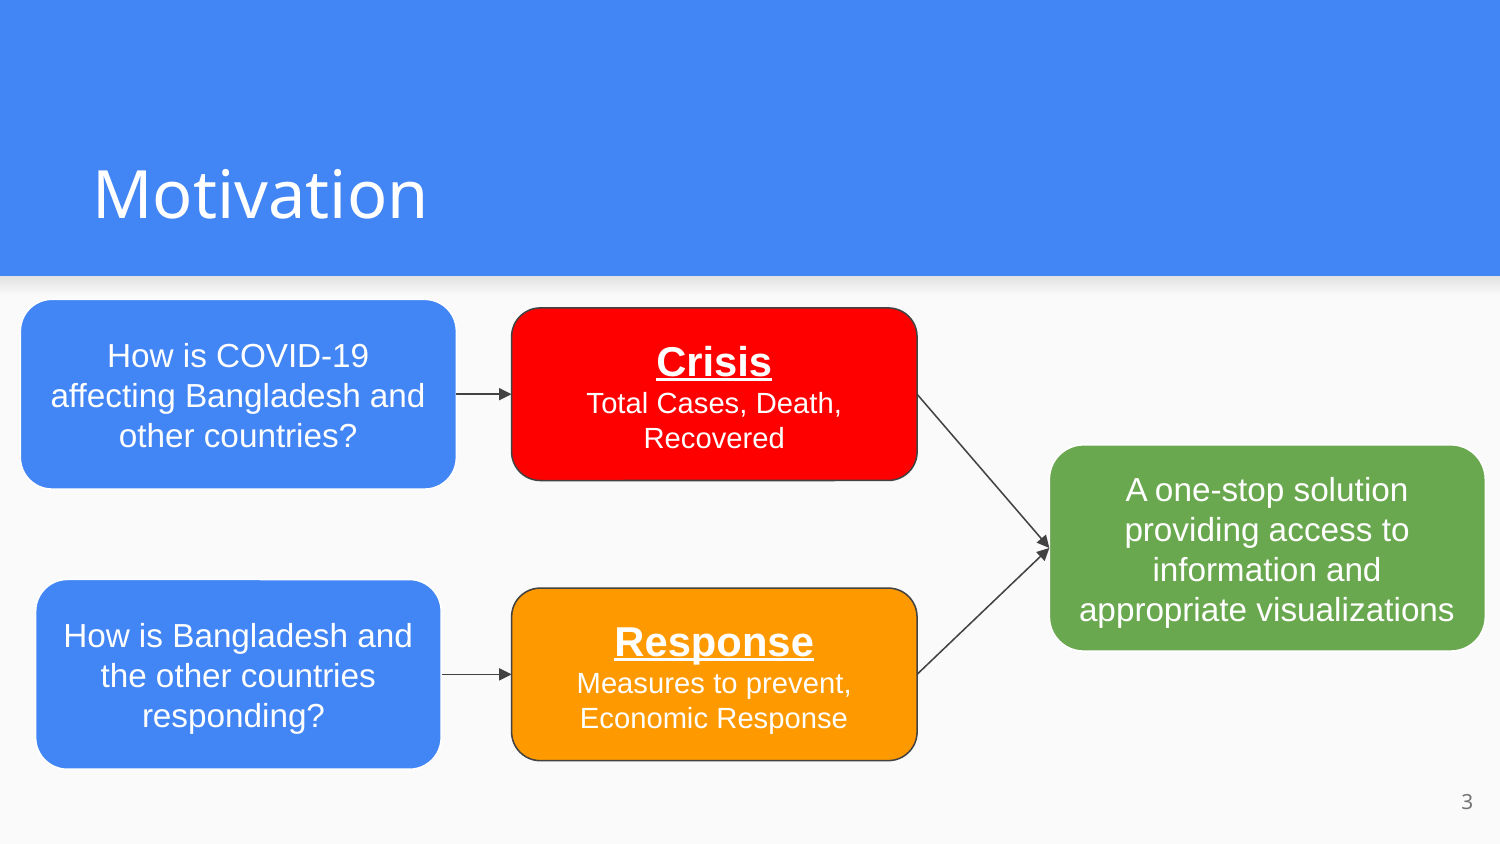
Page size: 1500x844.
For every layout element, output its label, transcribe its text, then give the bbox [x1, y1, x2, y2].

text_box A one-stop solution providing access to information and appropriate visualizations [1054, 444, 1486, 652]
text_box Response Measures to prevent, Economic Response [511, 588, 918, 761]
text_box Crisis Total Cases, Death, Recovered [511, 307, 918, 481]
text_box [916, 393, 1050, 547]
text_box How is COVID-19 affecting Bangladesh and other countries? [20, 299, 457, 490]
text_box How is Bangladesh and the other countries responding? [35, 579, 442, 770]
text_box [916, 547, 1050, 675]
slide_number ‹#› [1398, 770, 1489, 835]
title Motivation [77, 121, 1427, 248]
